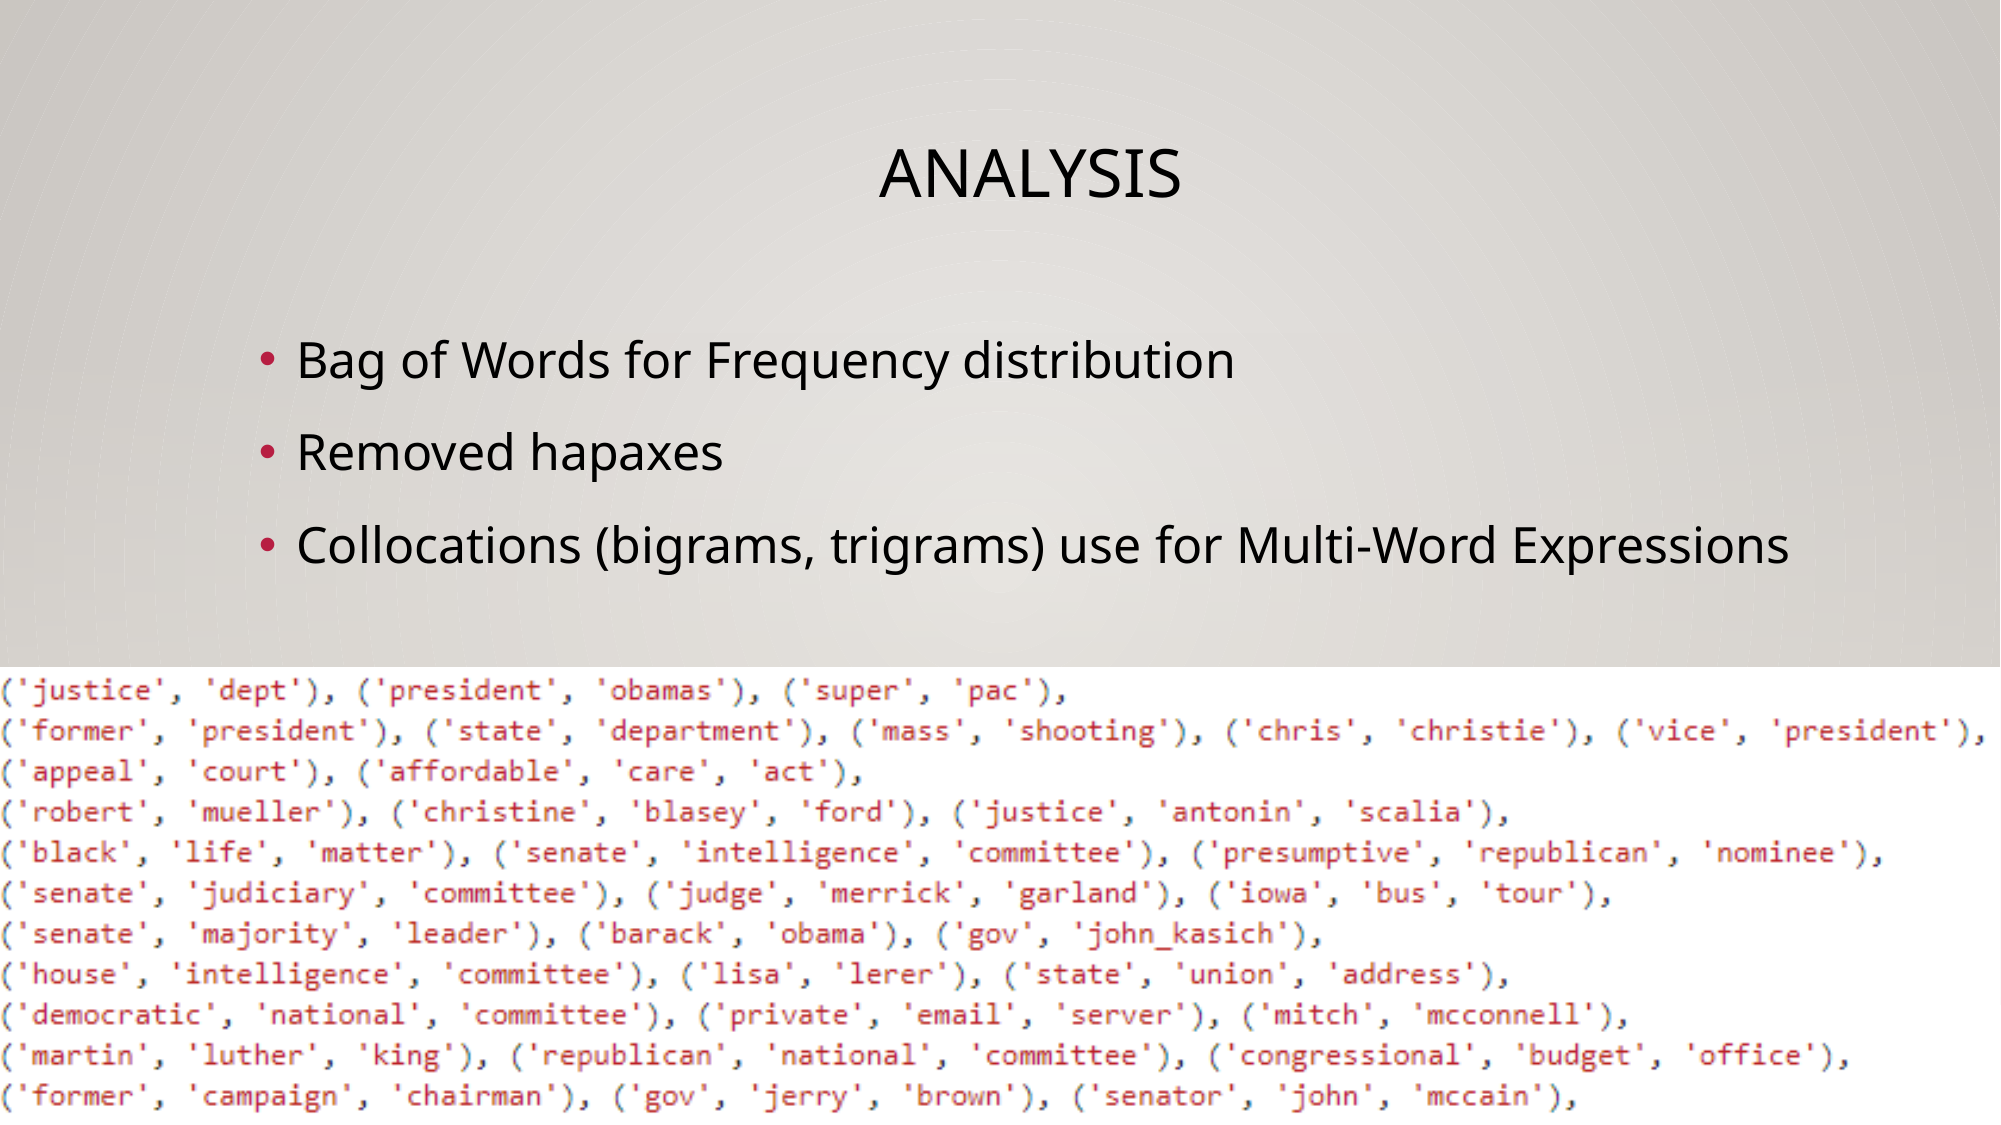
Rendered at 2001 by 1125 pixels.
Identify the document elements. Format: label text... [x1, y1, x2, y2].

title Analysis [243, 132, 1820, 305]
picture [0, 667, 2000, 1125]
list Bag of Words for Frequency distribution Removed hapaxes Collocations (bigrams, trigrams) use for Multi-Word Expressions [243, 308, 1820, 667]
